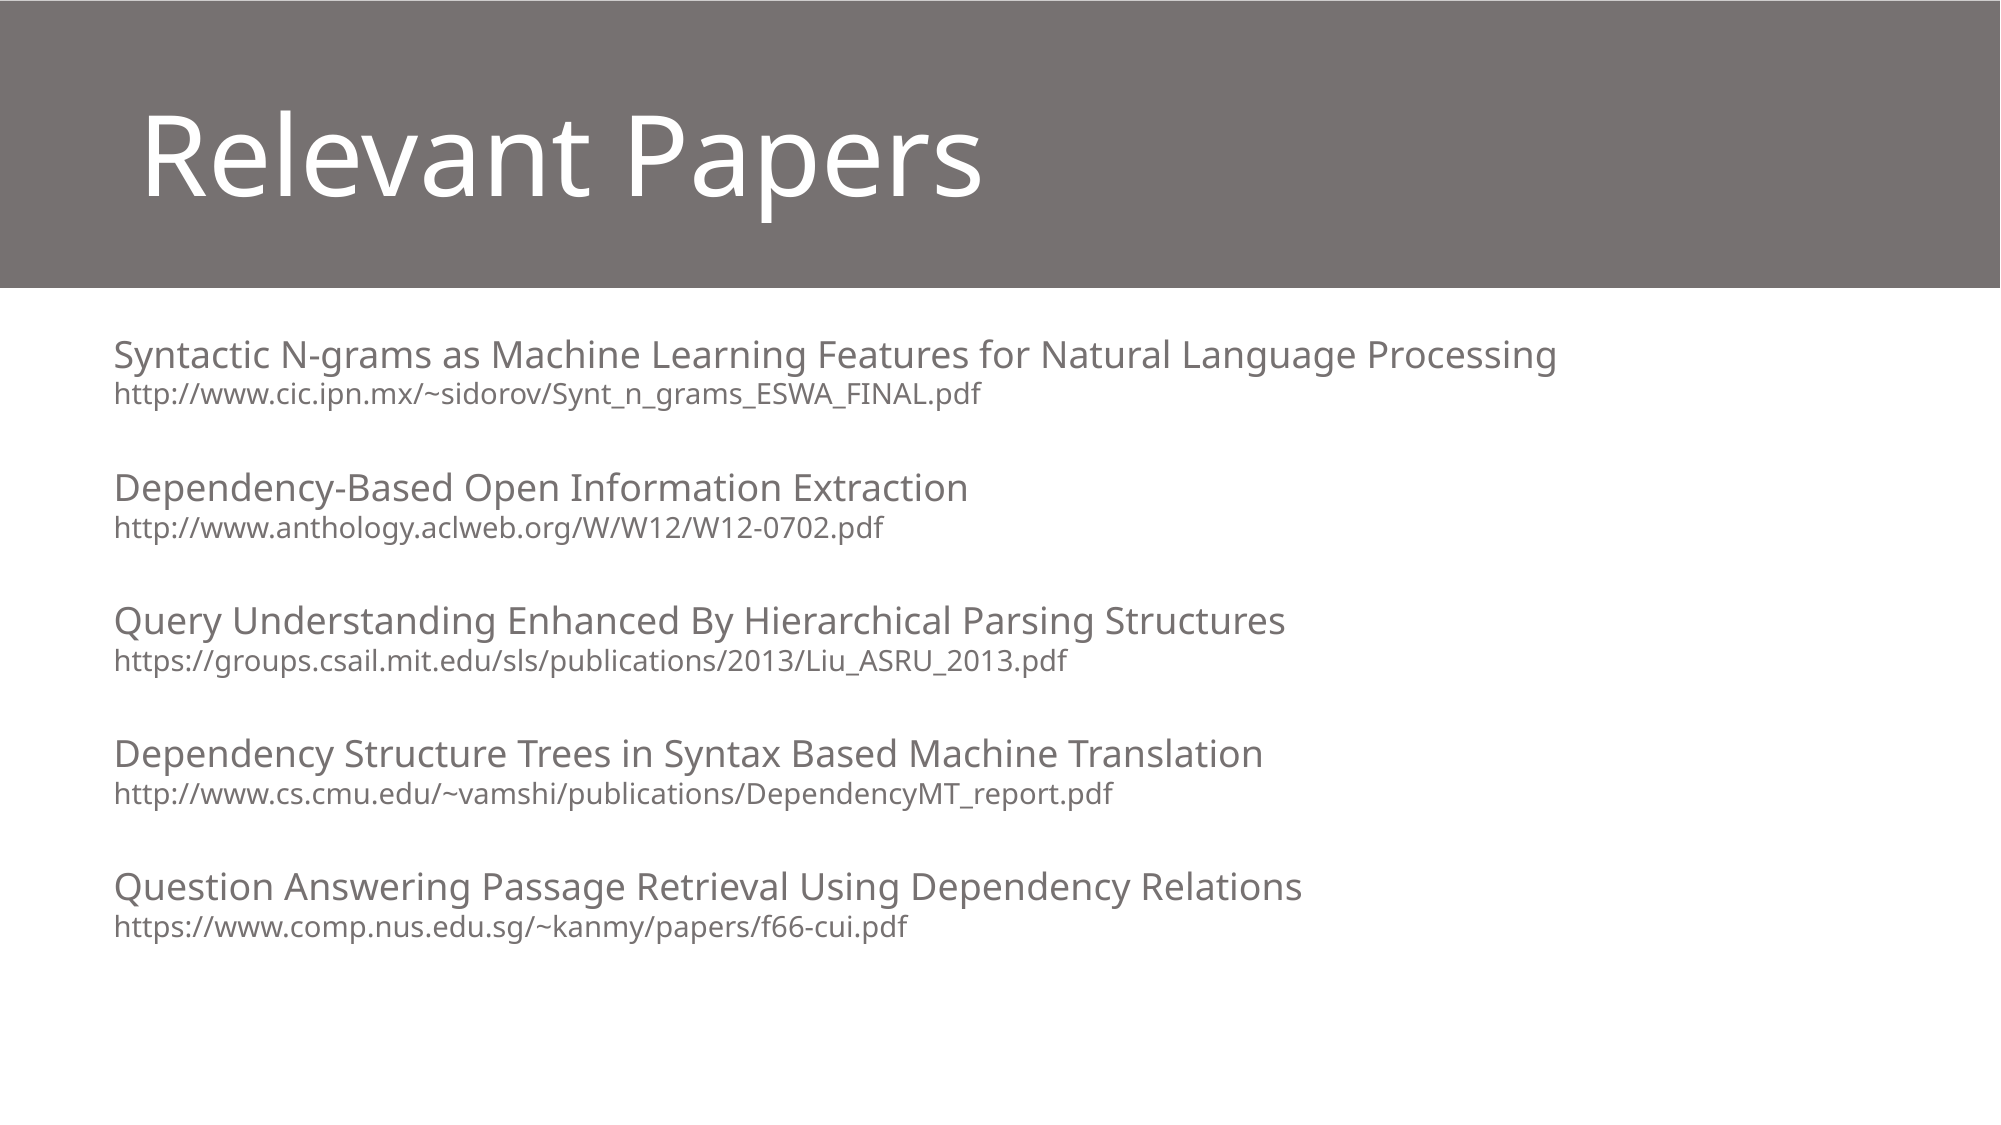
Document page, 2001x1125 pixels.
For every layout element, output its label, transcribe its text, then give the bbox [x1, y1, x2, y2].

text_box Query Understanding Enhanced By Hierarchical Parsing Structures https://groups.csail.mit.edu/sls/publications/2013/Liu_ASRU_2013.pdf [98, 570, 1617, 705]
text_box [0, 0, 2000, 288]
text_box Question Answering Passage Retrieval Using Dependency Relations https://www.comp.nus.edu.sg/~kanmy/papers/f66-cui.pdf [98, 836, 1617, 971]
text_box Dependency-Based Open Information Extraction http://www.anthology.aclweb.org/W/W12/W12-0702.pdf [98, 436, 1617, 570]
text_box Syntactic N-grams as Machine Learning Features for Natural Language Processing http://www.cic.ipn.mx/~sidorov/Synt_n_grams_ESWA_FINAL.pdf [98, 303, 1617, 436]
text_box Dependency Structure Trees in Syntax Based Machine Translation http://www.cs.cmu.edu/~vamshi/publications/DependencyMT_report.pdf [98, 703, 1955, 838]
